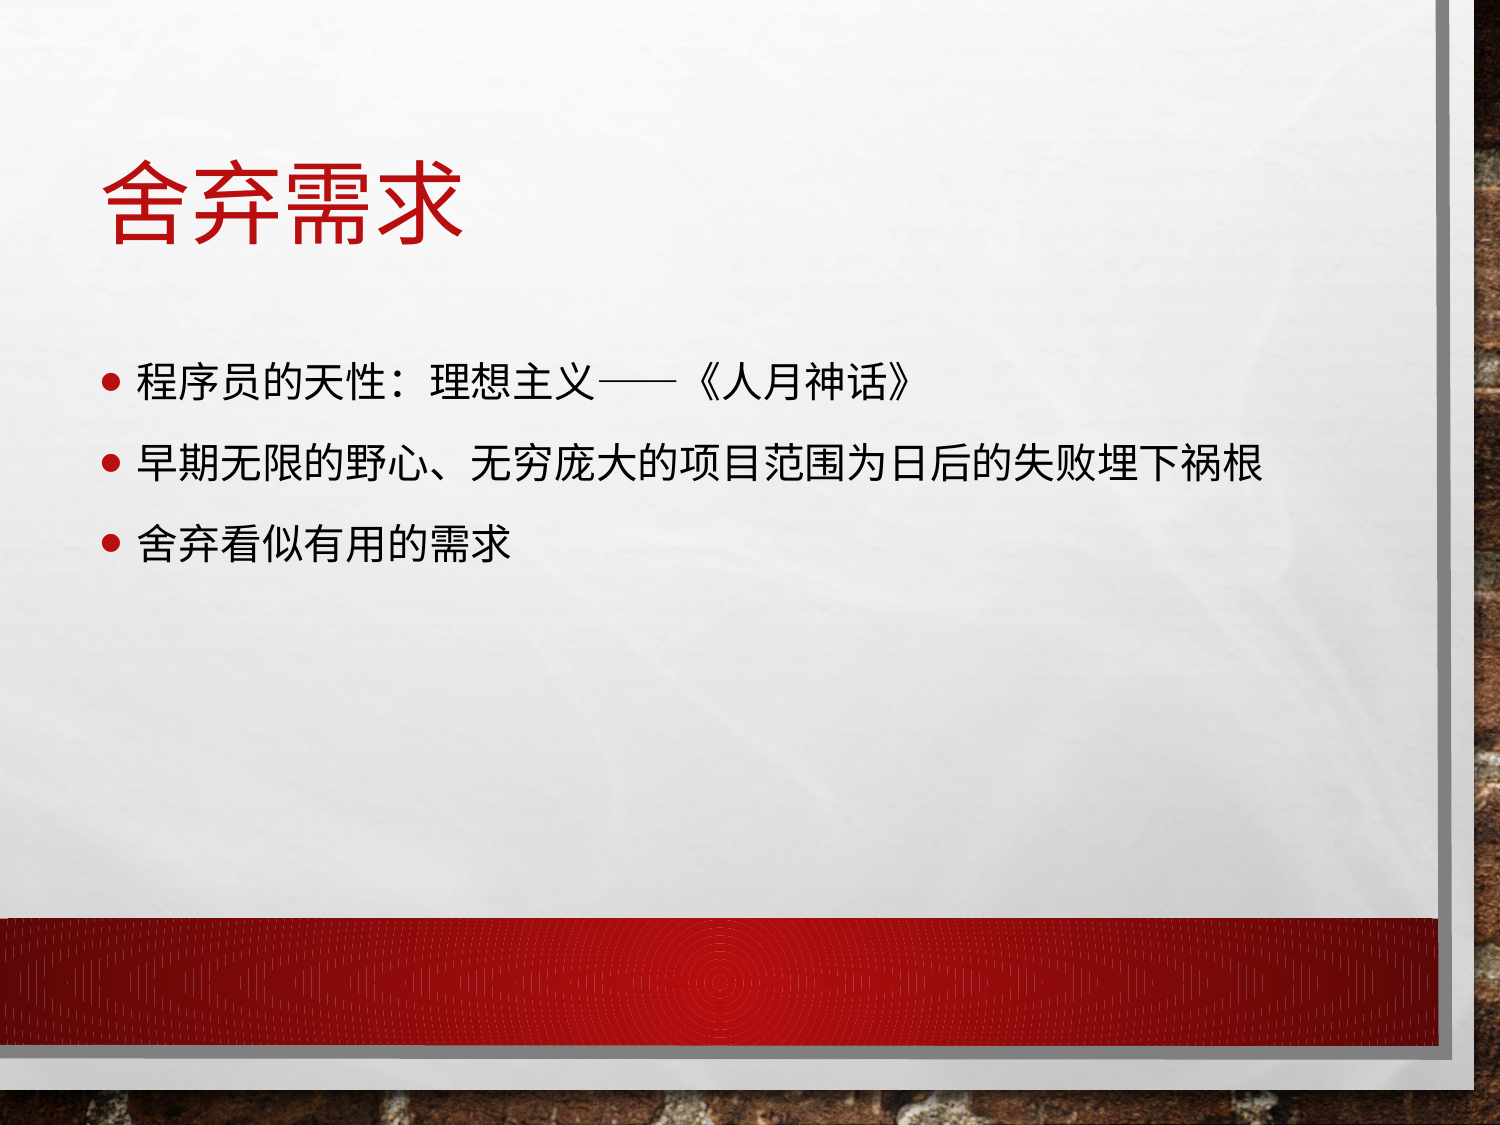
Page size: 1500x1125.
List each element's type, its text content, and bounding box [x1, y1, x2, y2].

picture [0, 0, 1500, 1125]
title 舍弃需求 [84, 112, 1364, 303]
list 程序员的天性：理想主义——《人月神话》 早期无限的野心、无穷庞大的项目范围为日后的失败埋下祸根 舍弃看似有用的需求 [84, 338, 1364, 882]
